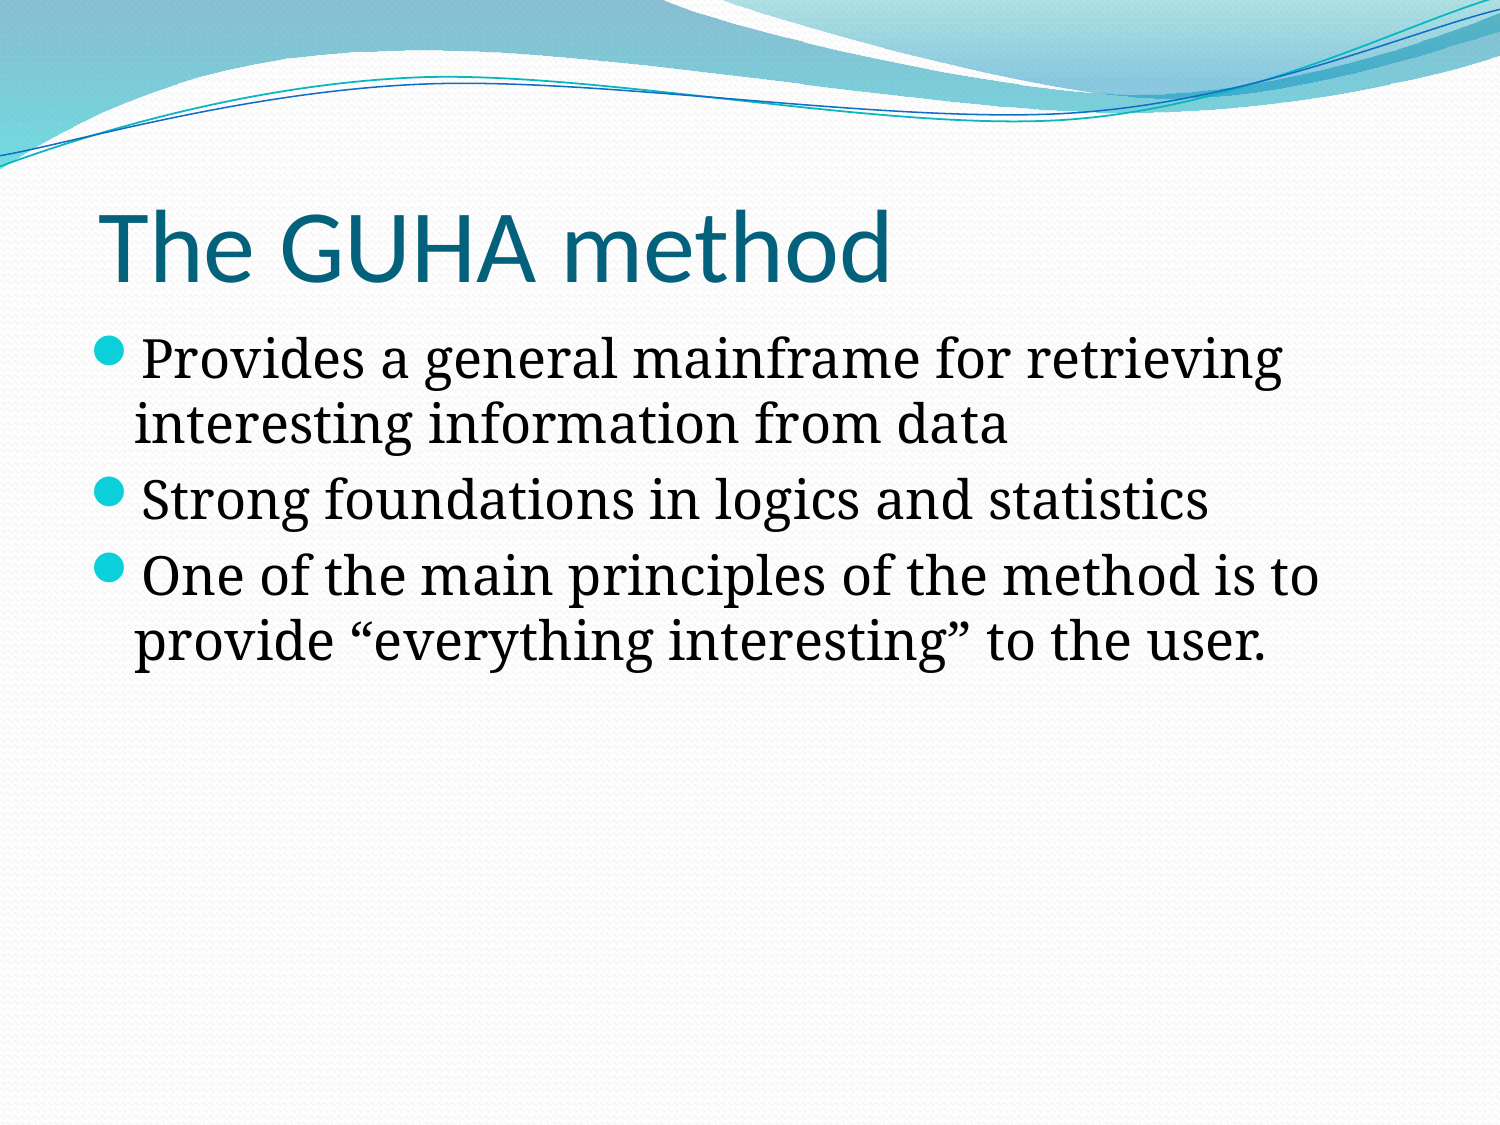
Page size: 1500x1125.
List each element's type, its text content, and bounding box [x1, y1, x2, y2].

title The GUHA method [75, 115, 1425, 303]
list Provides a general mainframe for retrieving interesting information from data Strong foundations in logics and statistics One of the main principles of the method is to provide “everything interesting” to the user. [75, 317, 1425, 1038]
